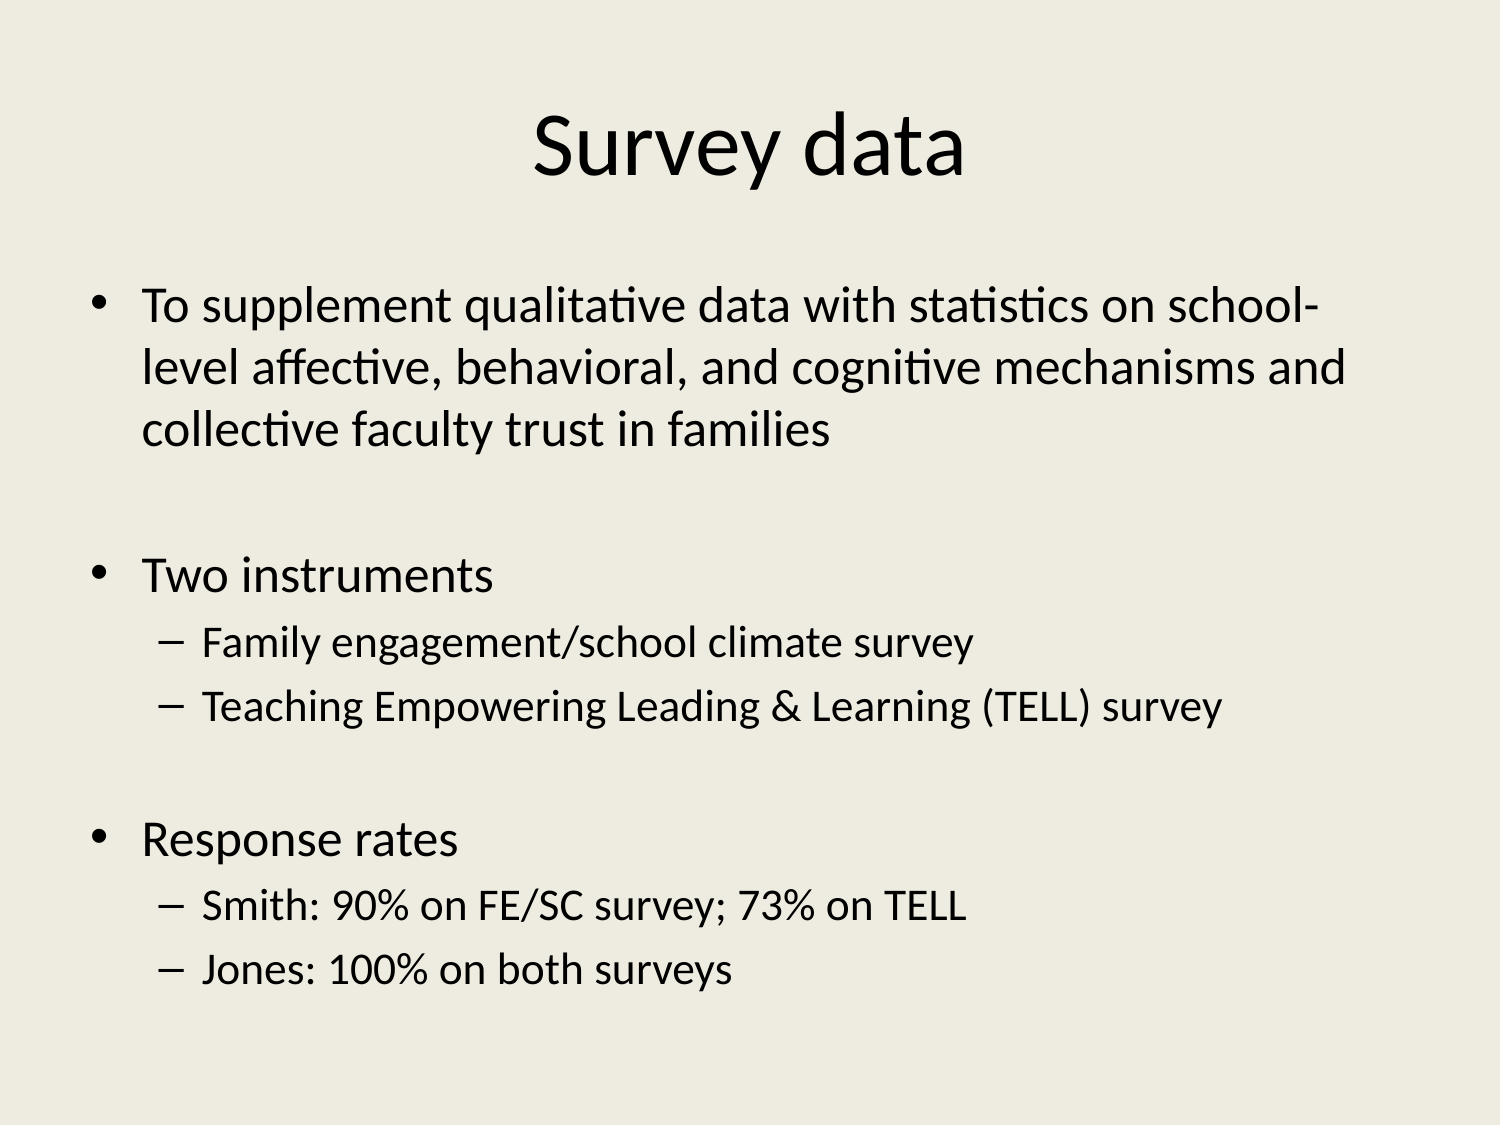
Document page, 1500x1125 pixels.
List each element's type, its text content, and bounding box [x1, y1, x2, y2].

list To supplement qualitative data with statistics on school-level affective, behavioral, and cognitive mechanisms and collective faculty trust in families Two instruments Family engagement/school climate survey Teaching Empowering Leading & Learning (TELL) survey Response rates Smith: 90% on FE/SC survey; 73% on TELL Jones: 100% on both surveys [75, 262, 1425, 1005]
title Survey data [75, 45, 1425, 233]
